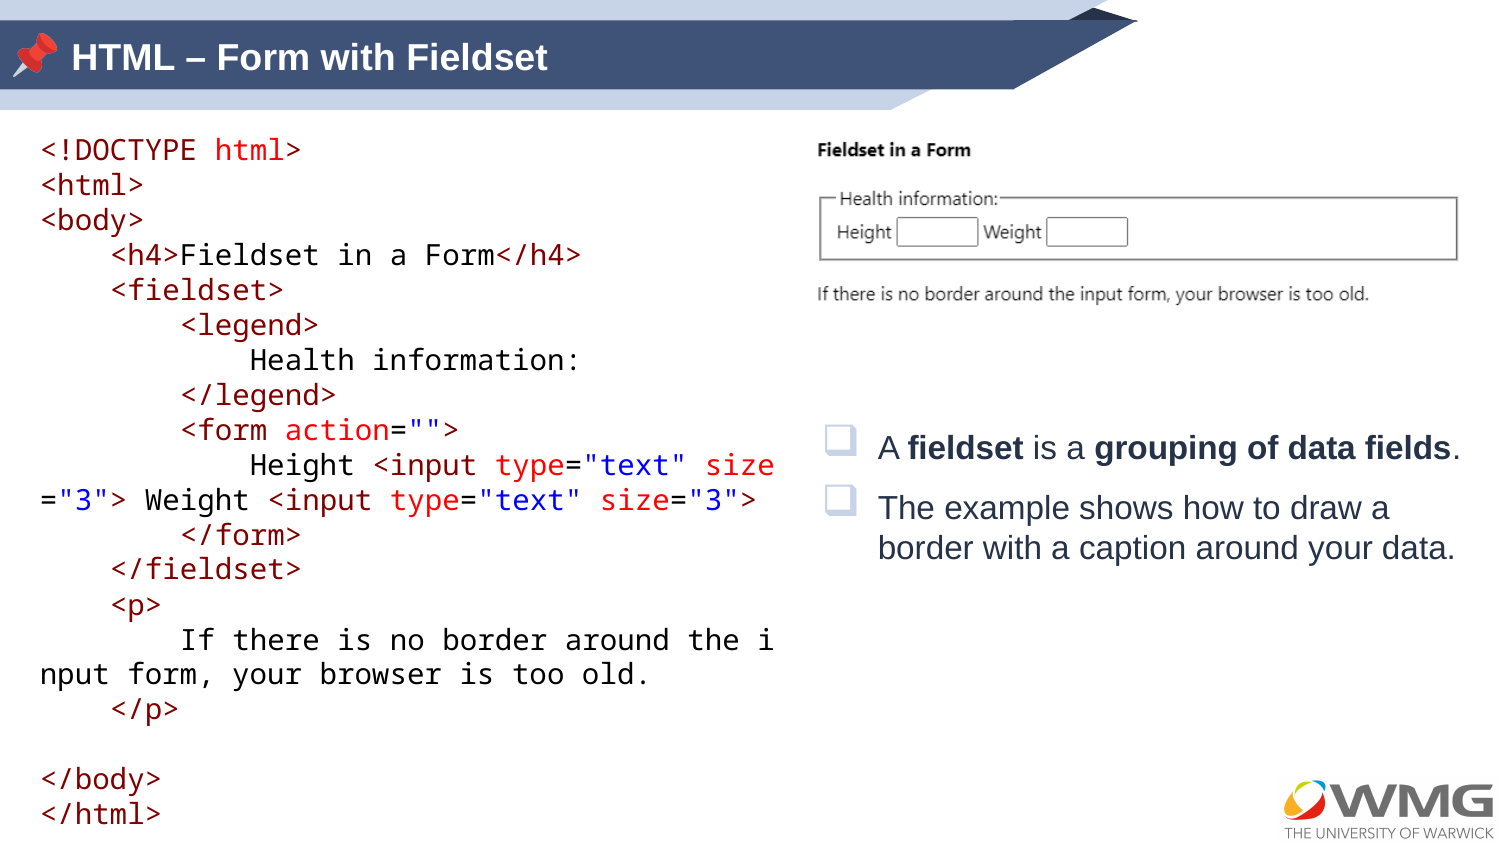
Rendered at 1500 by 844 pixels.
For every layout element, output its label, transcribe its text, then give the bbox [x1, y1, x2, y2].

title HTML – Form with Fieldset [56, 21, 1022, 91]
picture [13, 33, 56, 77]
text_box <!DOCTYPE html> <html> <body> <h4>Fieldset in a Form</h4> <fieldset> <legend> Health information: </legend> <form action=""> Height <input type="text" size="3"> Weight <input type="text" size="3"> </form> </fieldset> <p> If there is no border around the input form, your browser is too old. </p> </body> </html> [25, 123, 805, 838]
picture [804, 123, 1476, 354]
picture [1278, 777, 1500, 842]
text_box A fieldset is a grouping of data fields. The example shows how to draw a border with a caption around your data. [806, 418, 1490, 574]
